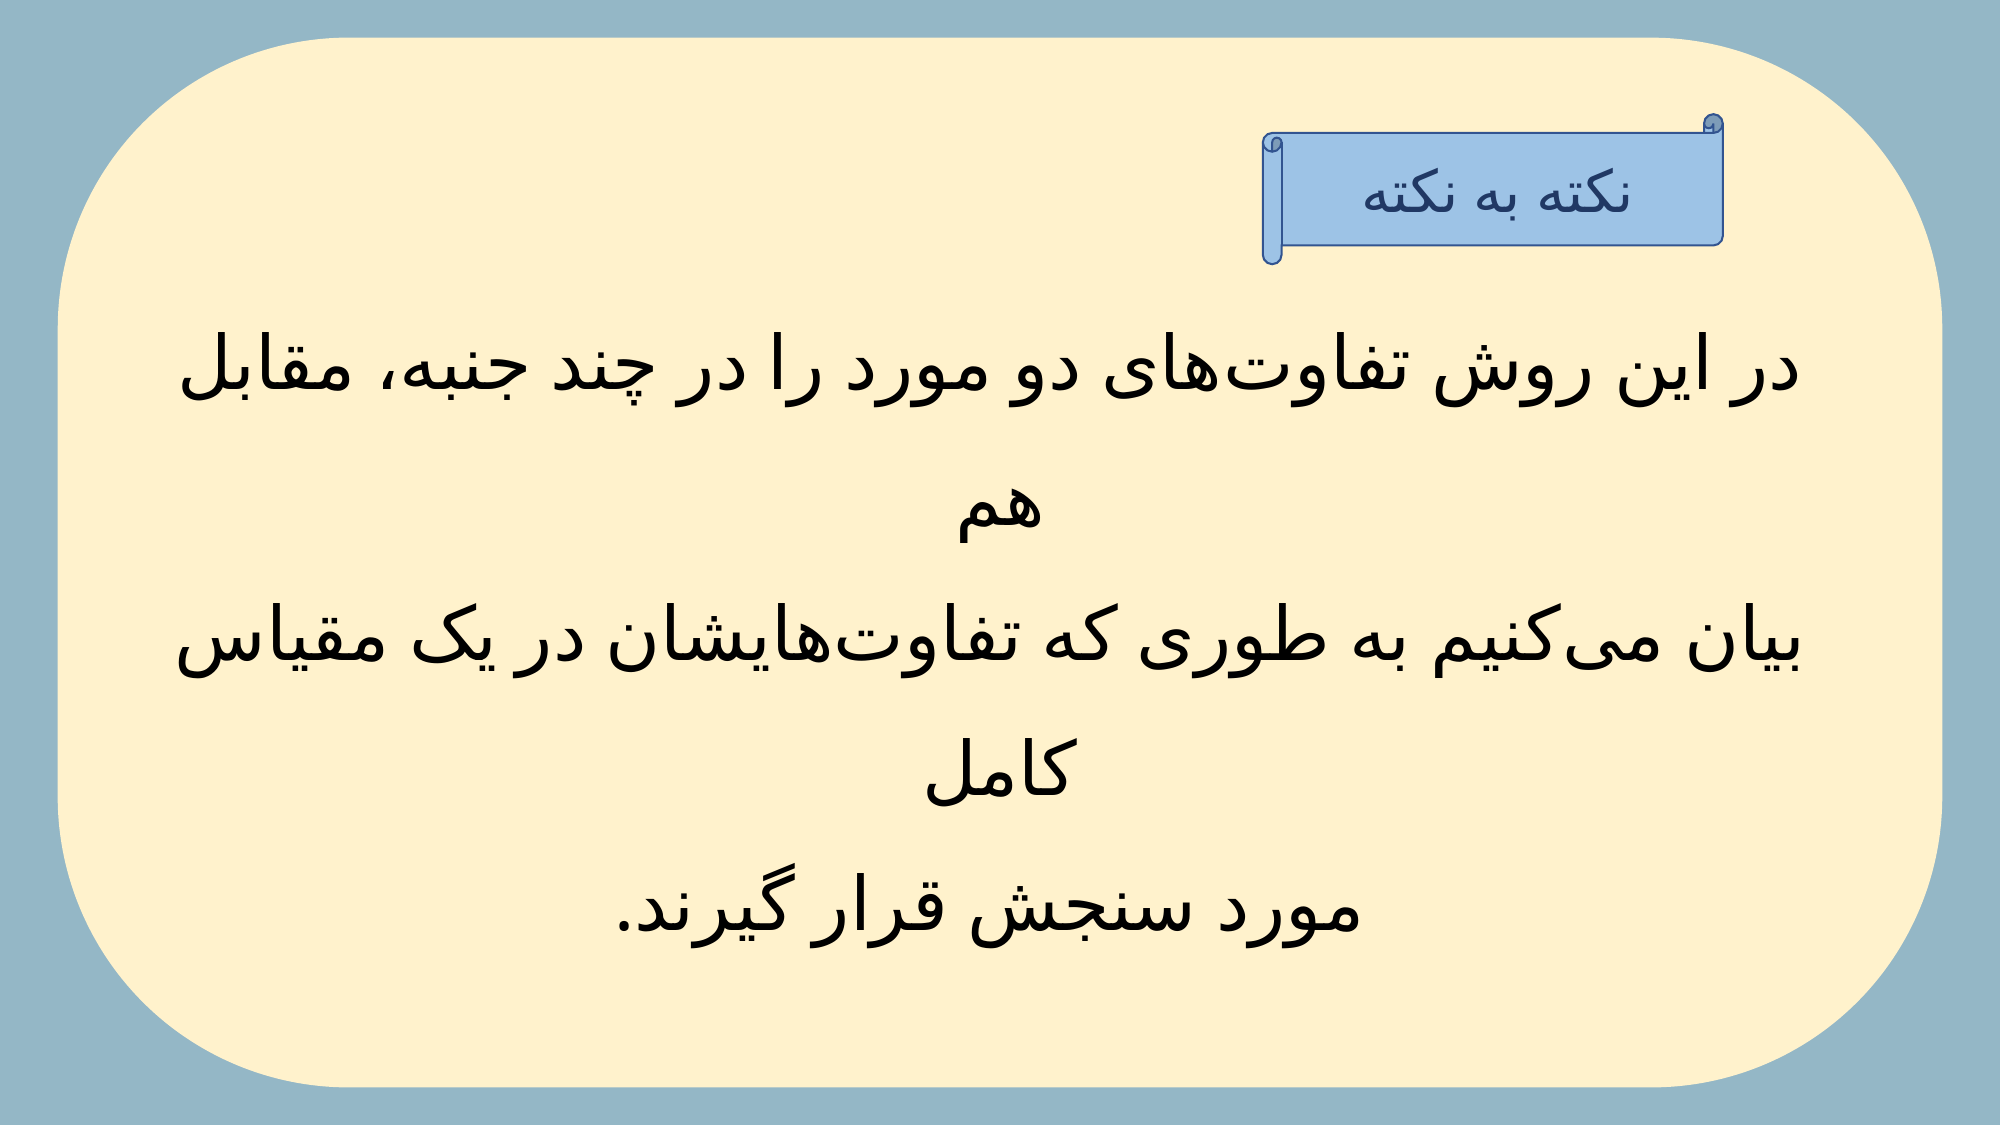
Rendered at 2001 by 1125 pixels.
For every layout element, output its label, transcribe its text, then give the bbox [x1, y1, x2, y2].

text_box در این روش تفاوت‌های دو مورد را در چند جنبه، مقابل هم بیان می‌کنیم به طوری که تفاوت‌هایشان در یک مقیاس کامل مورد سنجش قرار گیرند. [57, 37, 1943, 1088]
text_box نکته به نکته [1261, 113, 1724, 266]
